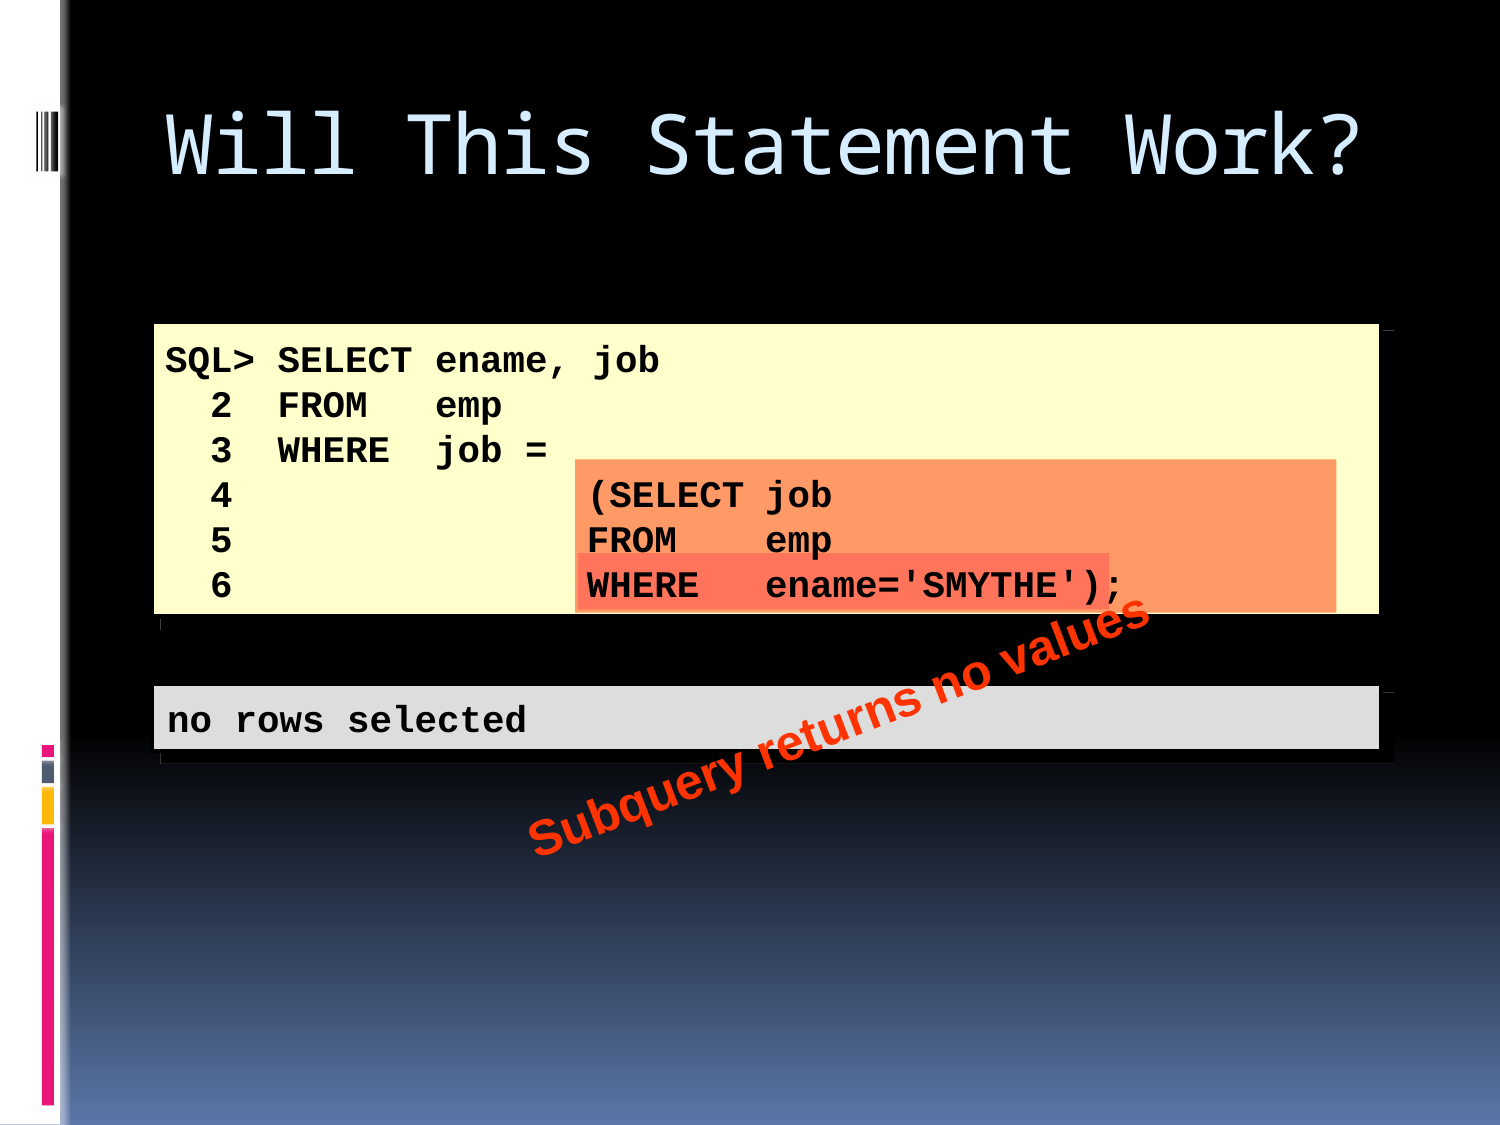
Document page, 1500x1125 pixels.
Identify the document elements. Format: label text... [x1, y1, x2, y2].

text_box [574, 458, 1337, 614]
text_box no rows selected [868, 684, 1382, 752]
text_box SQL> SELECT ename, job 2 FROM emp 3 WHERE job = 4 (SELECT job 5 FROM emp 6 WHERE ename='SMYTHE'); [149, 320, 1350, 619]
text_box [1350, 322, 1382, 617]
text_box no rows selected [152, 684, 829, 752]
title Will This Statement Work? [150, 83, 1425, 234]
text_box Subquery returns no values [502, 623, 1175, 881]
